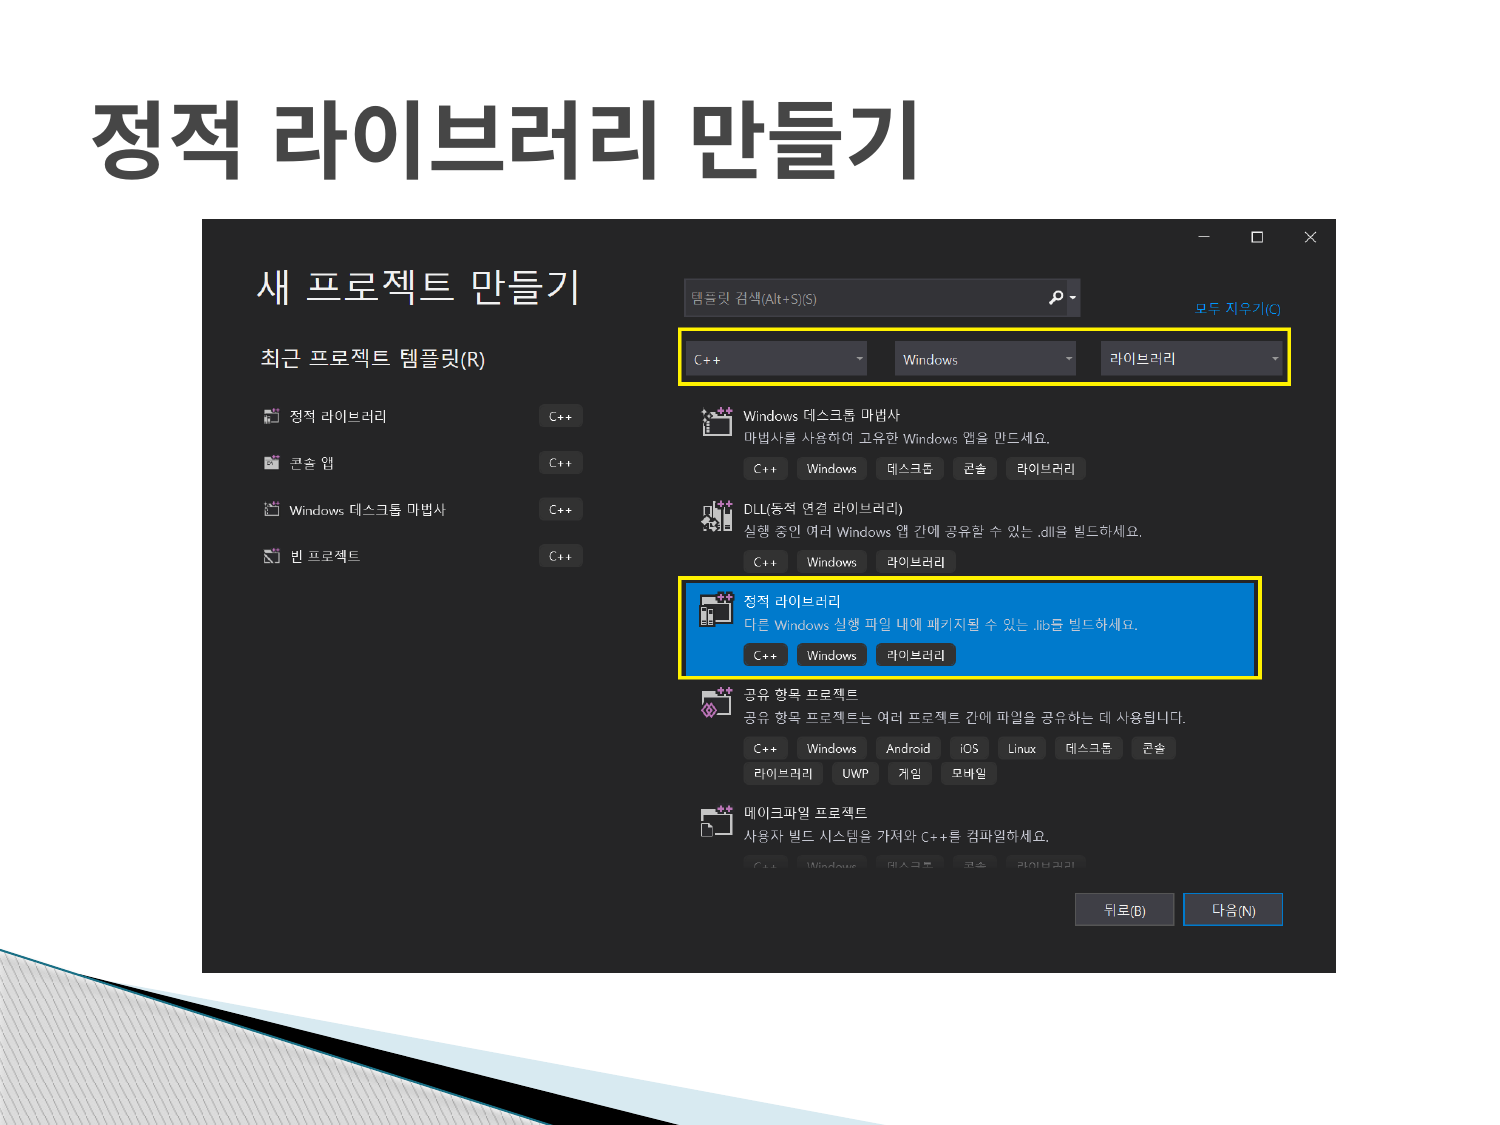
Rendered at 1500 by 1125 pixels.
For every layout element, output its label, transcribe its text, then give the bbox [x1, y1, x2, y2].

title 정적 라이브러리 만들기 [75, 45, 1425, 233]
picture [202, 219, 1337, 973]
